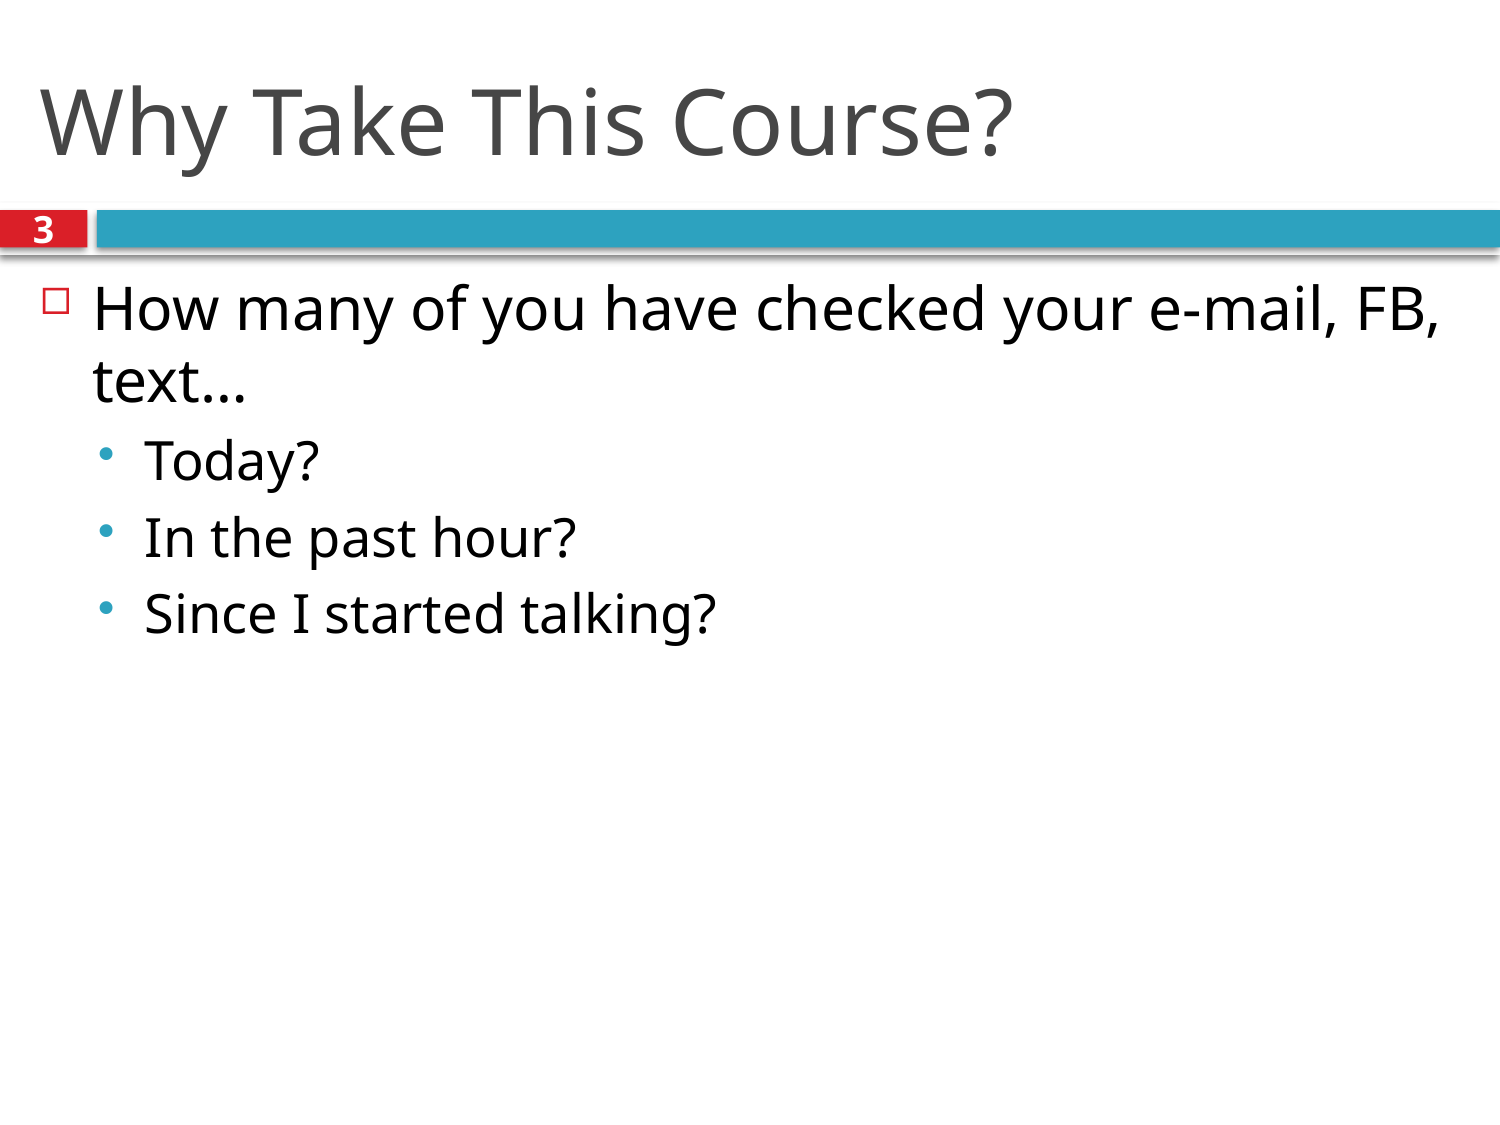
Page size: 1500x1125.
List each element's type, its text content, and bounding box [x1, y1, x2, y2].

slide_number 3 [0, 206, 88, 257]
title Why Take This Course? [24, 37, 1475, 200]
list How many of you have checked your e-mail, FB, text… Today? In the past hour? Since I started talking? [24, 262, 1475, 1125]
